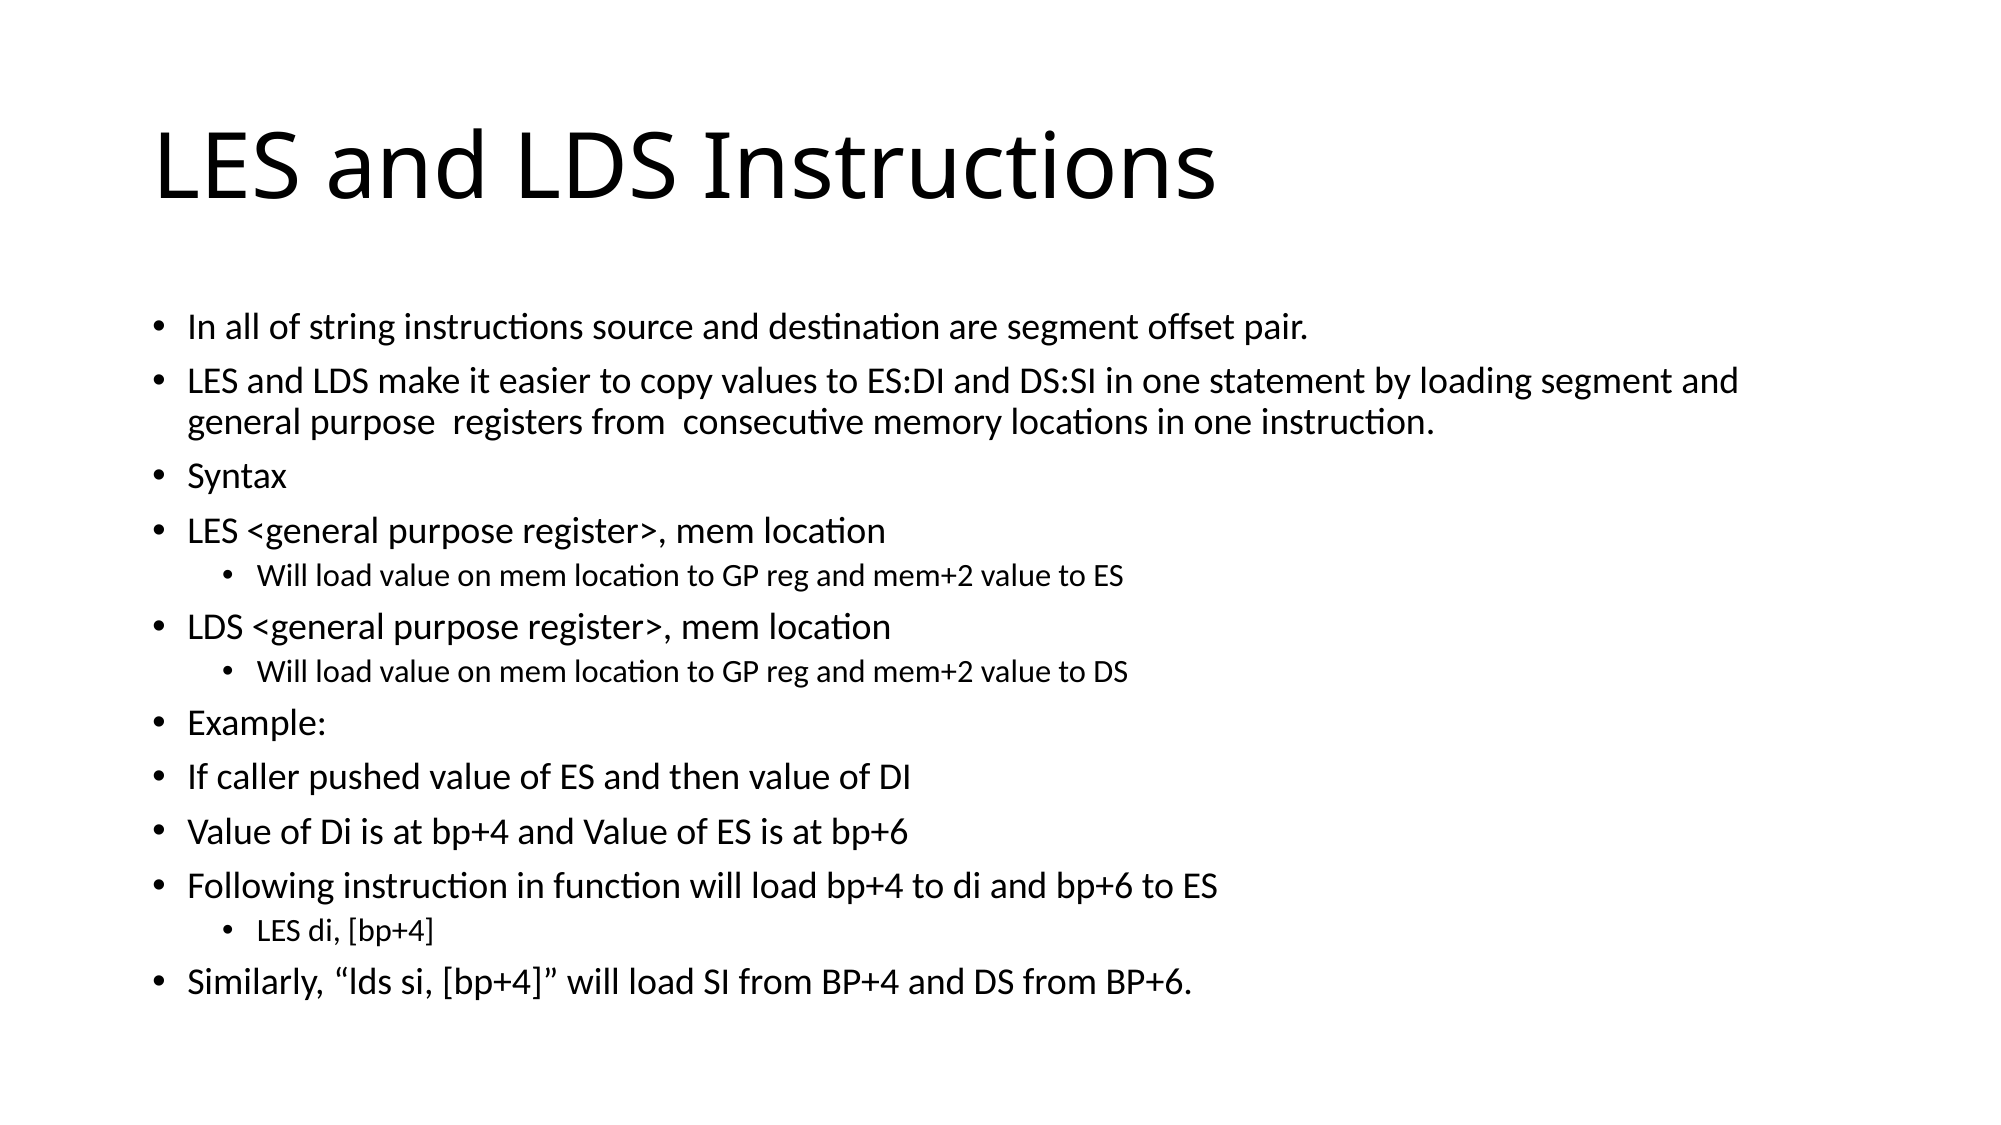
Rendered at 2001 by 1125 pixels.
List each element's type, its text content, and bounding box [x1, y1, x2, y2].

list In all of string instructions source and destination are segment offset pair. LES and LDS make it easier to copy values to ES:DI and DS:SI in one statement by loading segment and general purpose registers from consecutive memory locations in one instruction. Syntax LES <general purpose register>, mem location Will load value on mem location to GP reg and mem+2 value to ES LDS <general purpose register>, mem location Will load value on mem location to GP reg and mem+2 value to DS Example: If caller pushed value of ES and then value of DI Value of Di is at bp+4 and Value of ES is at bp+6 Following instruction in function will load bp+4 to di and bp+6 to ES LES di, [bp+4] Similarly, “lds si, [bp+4]” will load SI from BP+4 and DS from BP+6. [137, 299, 1863, 1014]
title LES and LDS Instructions [137, 59, 1863, 278]
